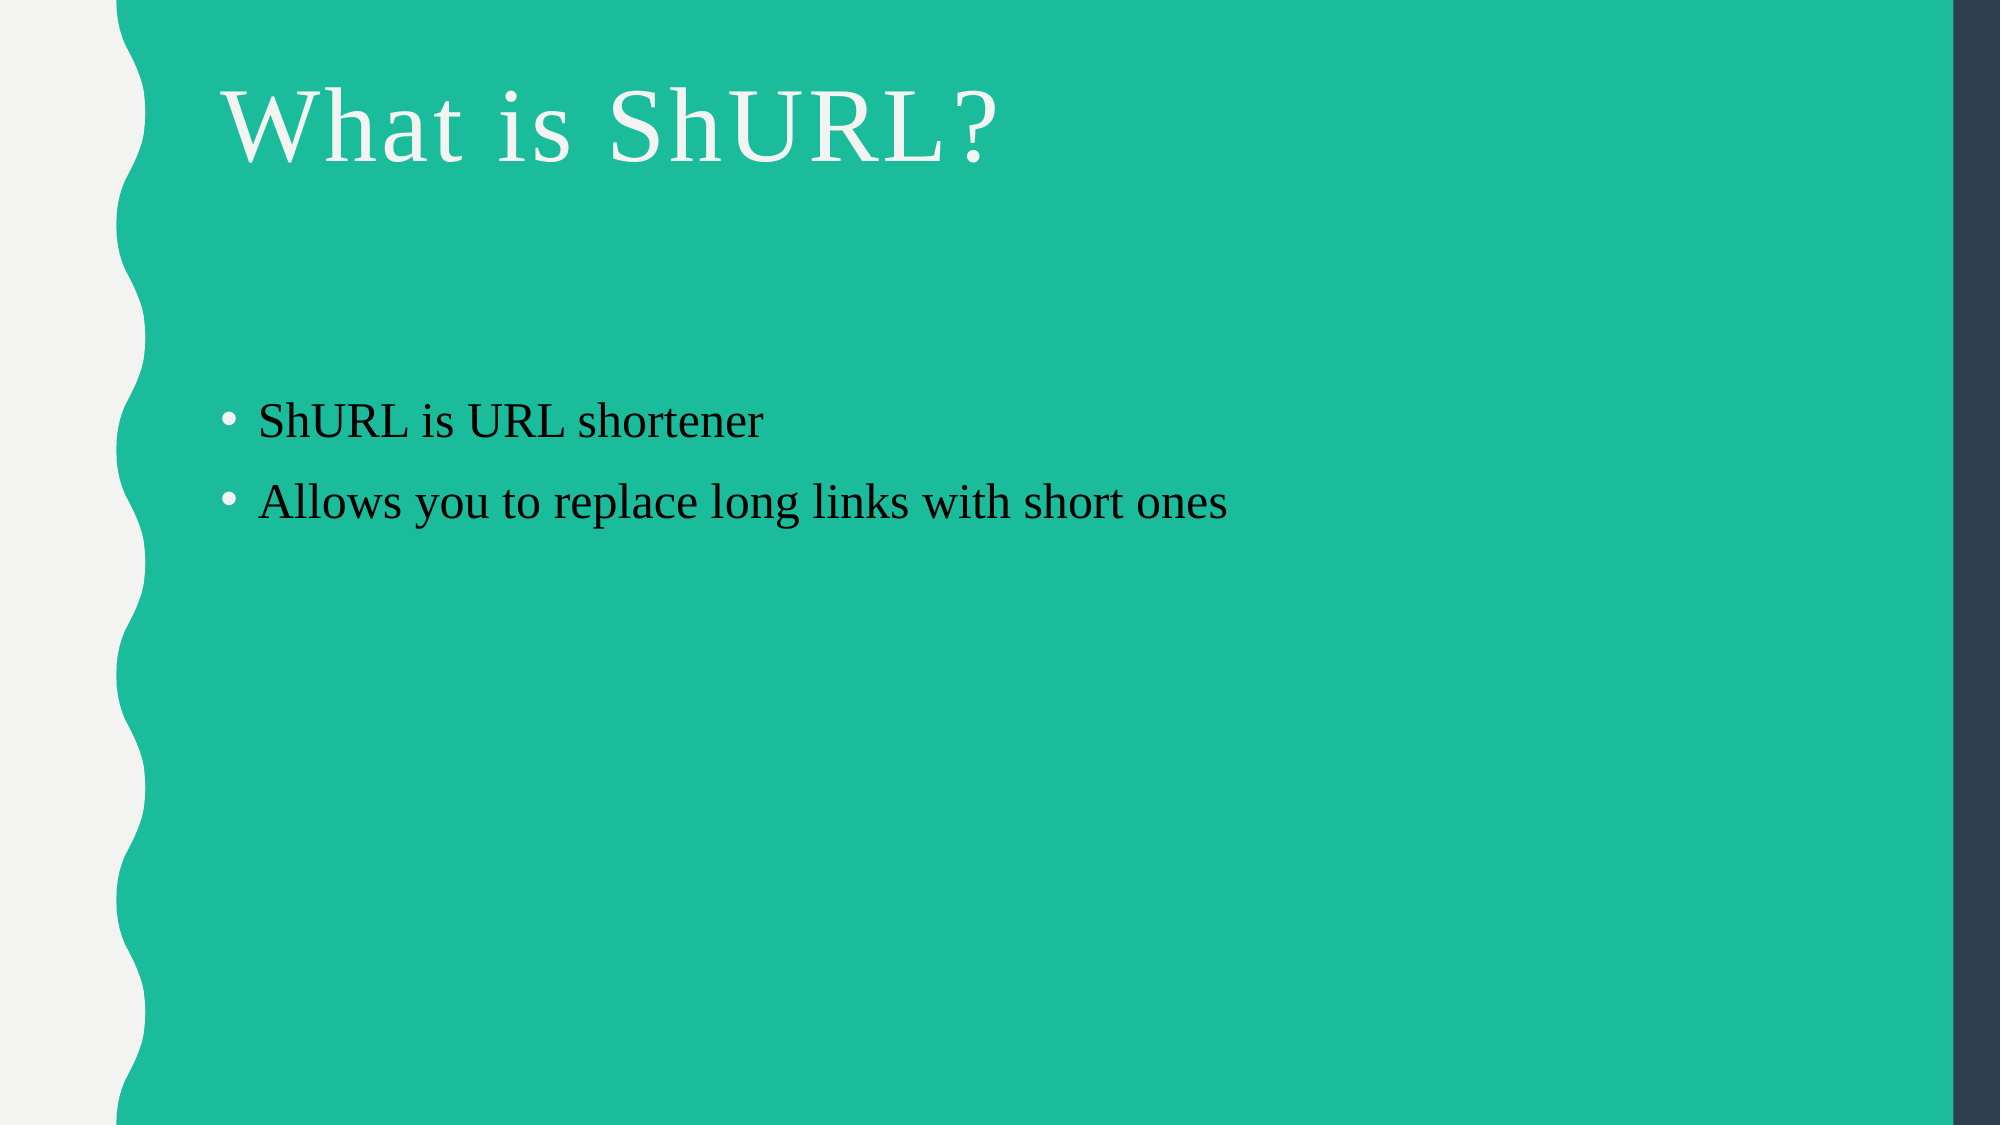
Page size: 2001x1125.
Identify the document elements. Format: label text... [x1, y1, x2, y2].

title What is ShURL? [205, 62, 1875, 259]
list ShURL is URL shortener Allows you to replace long links with short ones [205, 374, 1875, 965]
